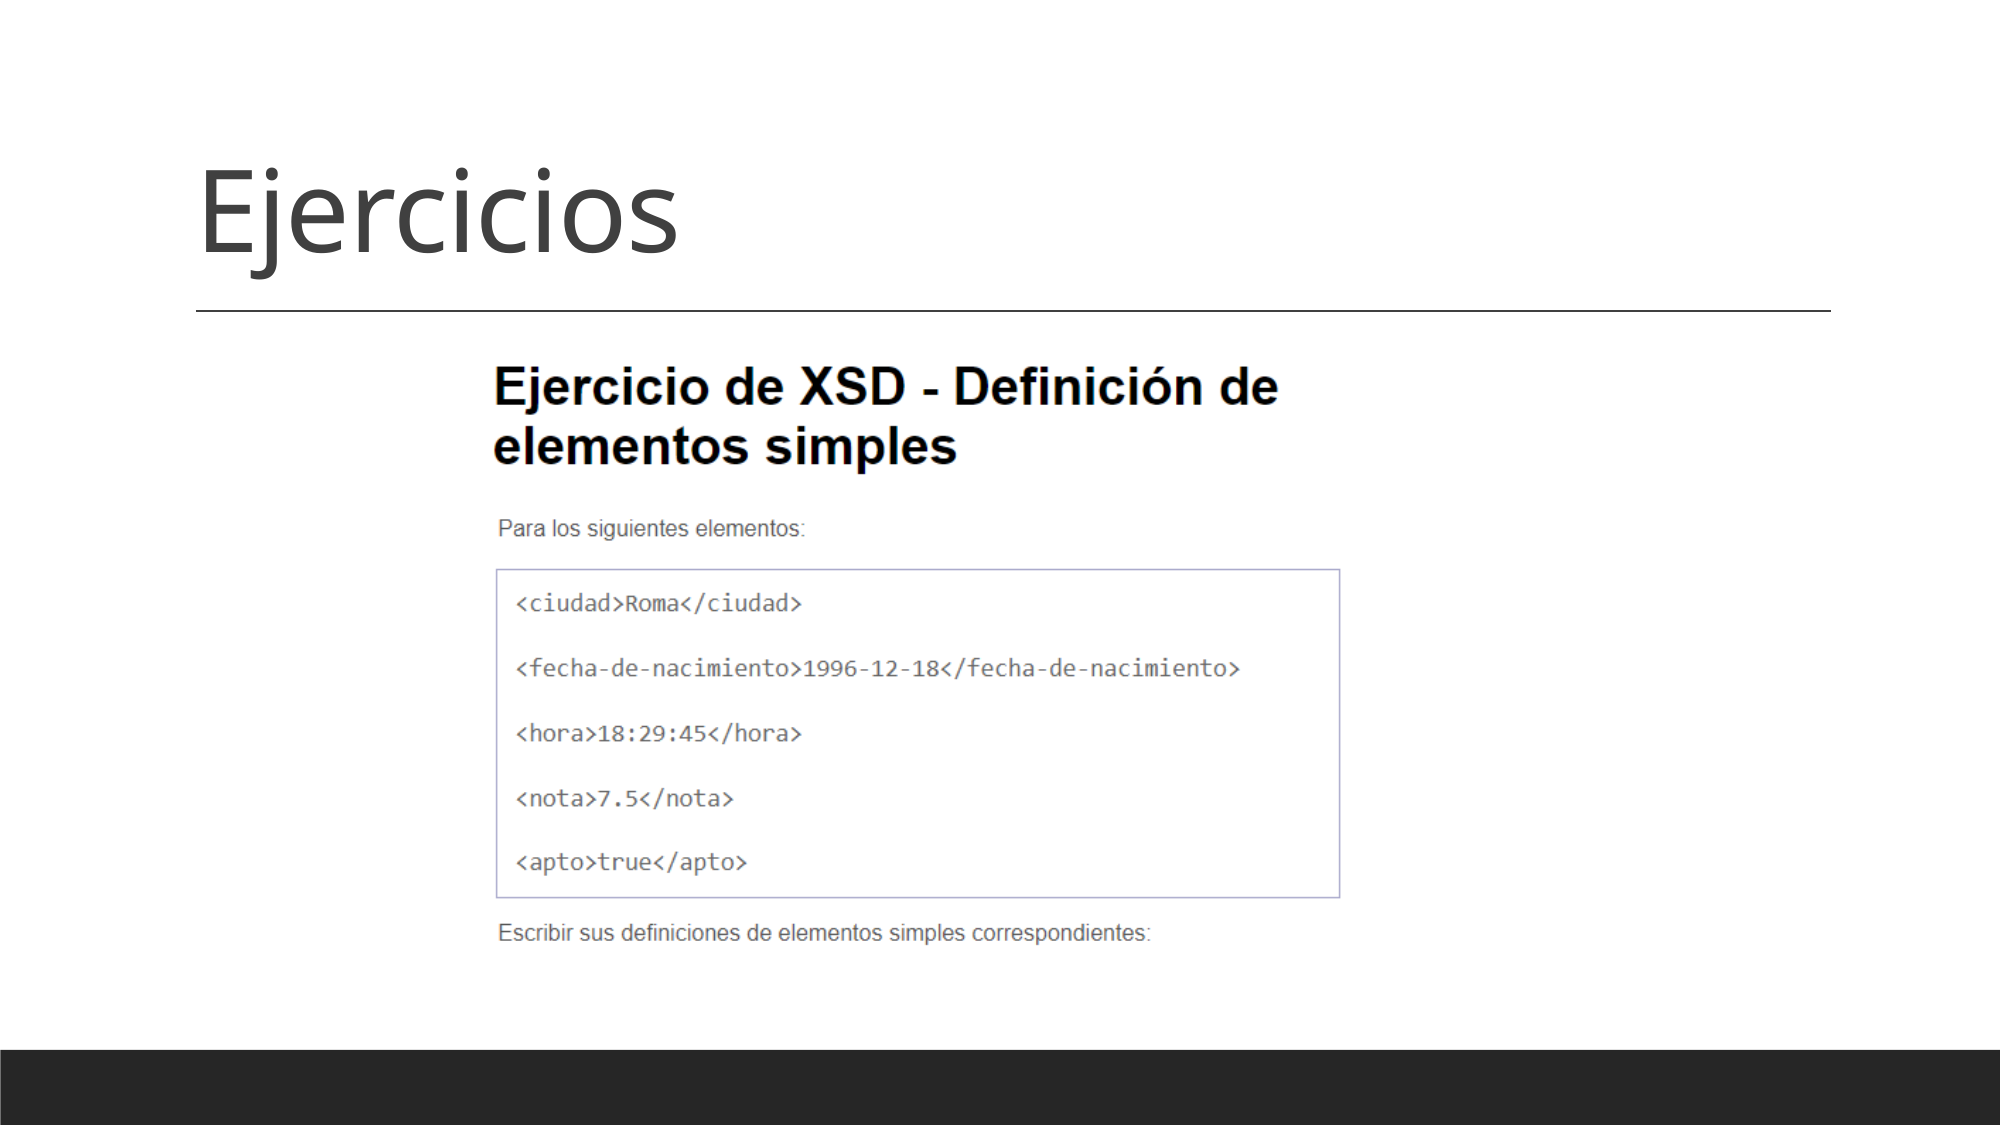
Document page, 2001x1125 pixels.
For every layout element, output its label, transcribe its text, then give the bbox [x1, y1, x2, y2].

title Ejercicios [180, 47, 1830, 285]
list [482, 347, 1366, 966]
